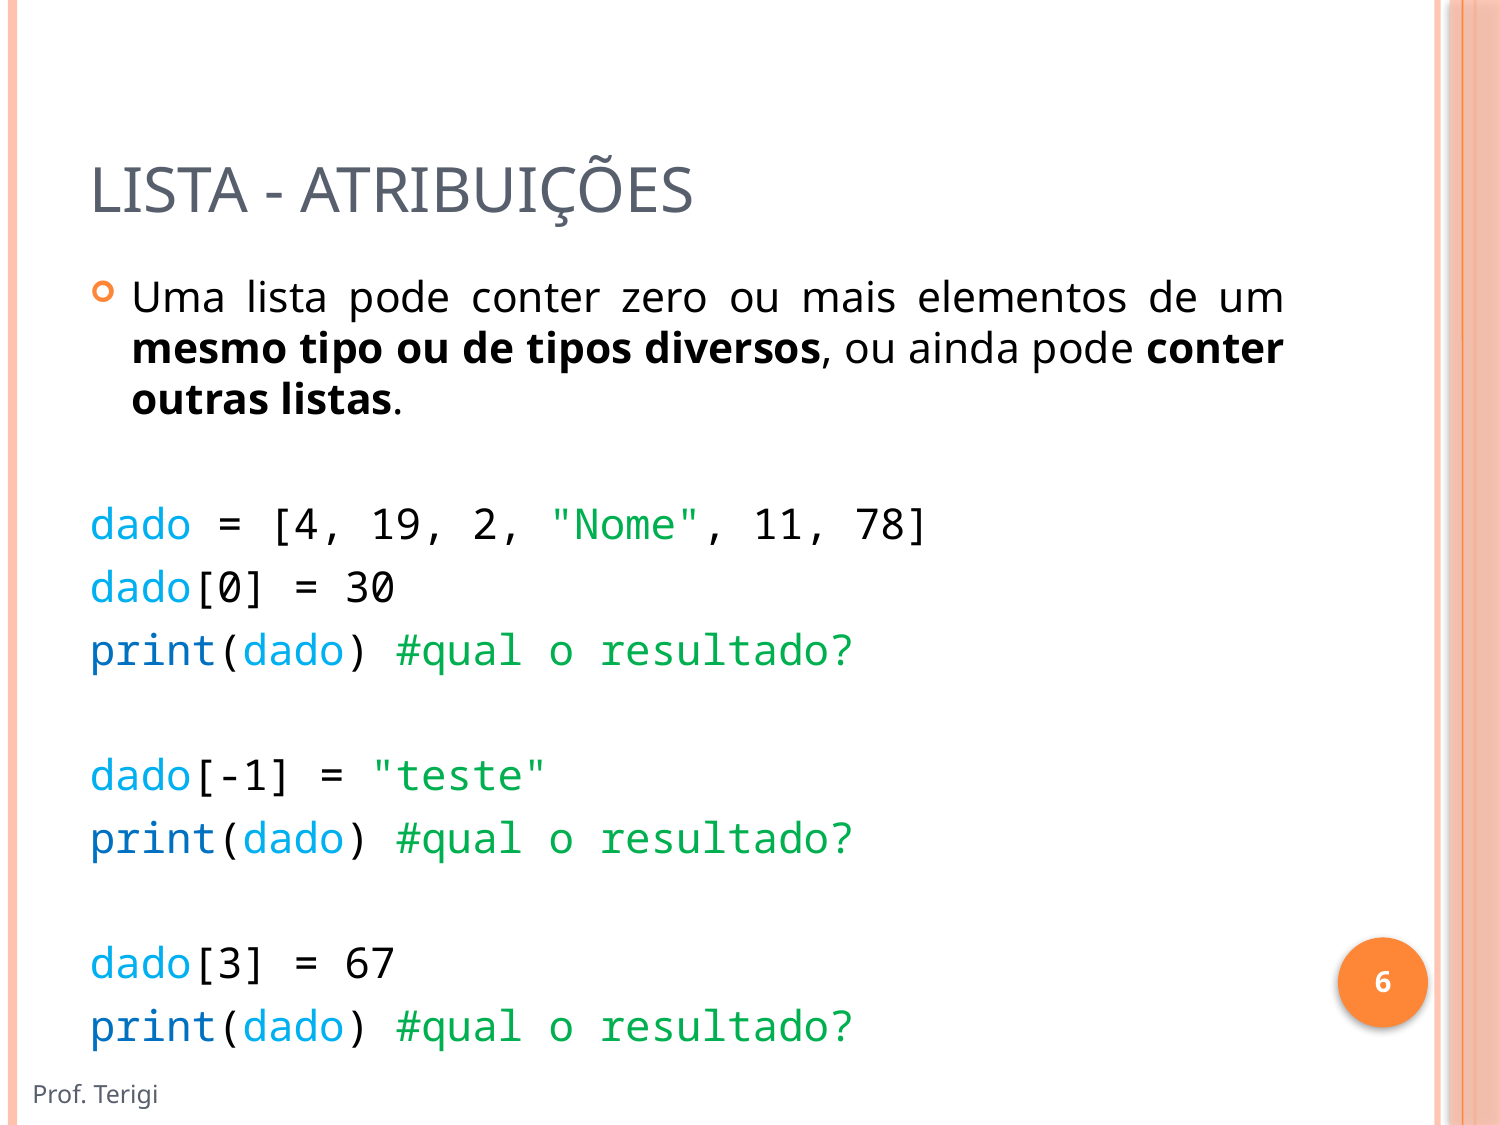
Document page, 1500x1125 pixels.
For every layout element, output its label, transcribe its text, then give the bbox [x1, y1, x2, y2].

slide_number 6 [1333, 940, 1434, 1027]
title Lista - Atribuições [75, 45, 1300, 233]
list Uma lista pode conter zero ou mais elementos de um mesmo tipo ou de tipos diversos, ou ainda pode conter outras listas. dado = [4, 19, 2, "Nome", 11, 78] dado[0] = 30 print(dado) #qual o resultado? dado[-1] = "teste" print(dado) #qual o resultado? dado[3] = 67 print(dado) #qual o resultado? [75, 262, 1300, 1062]
